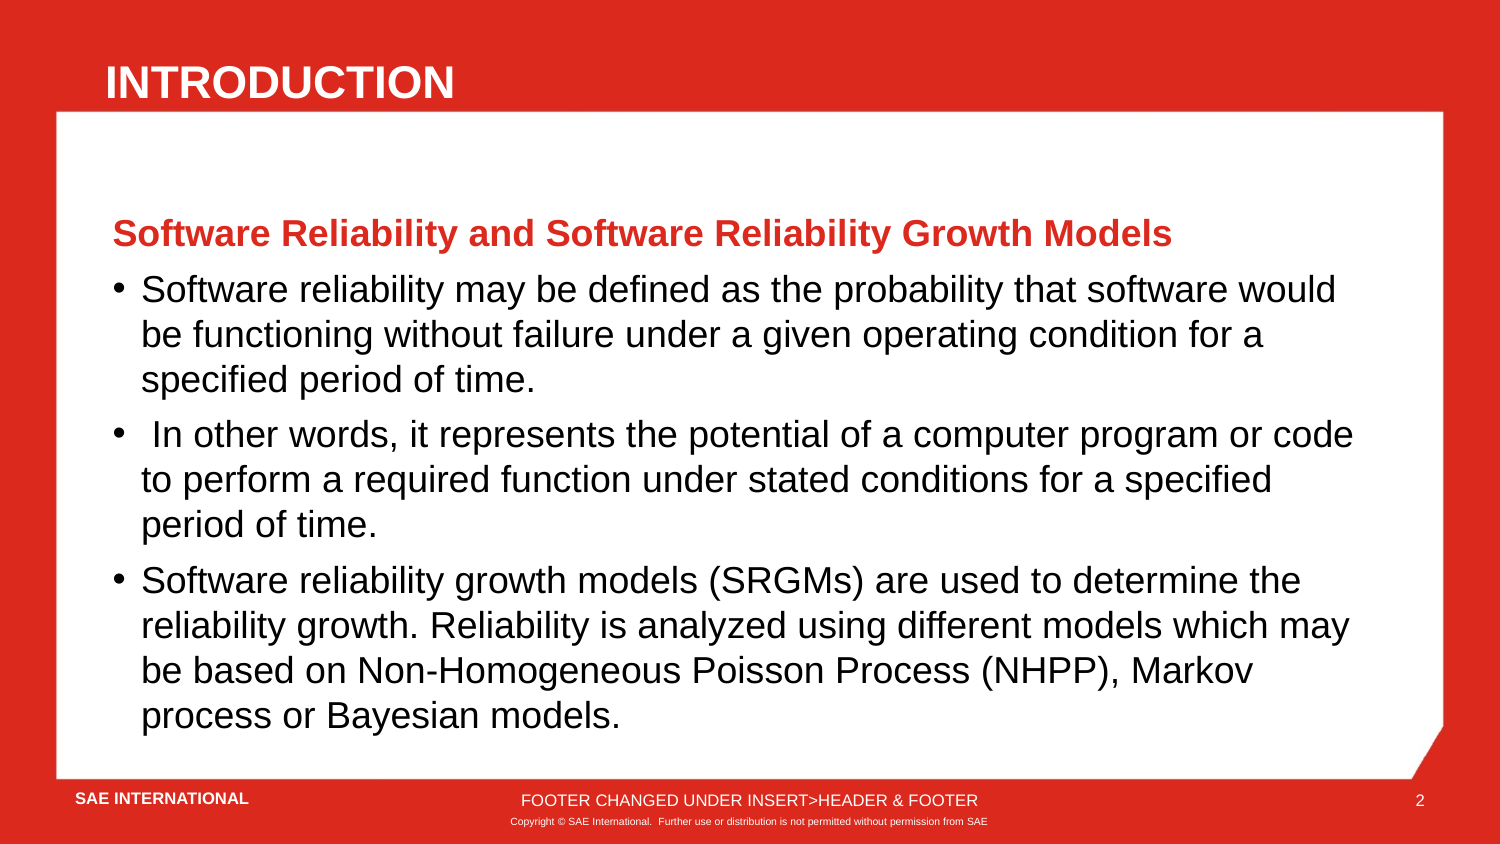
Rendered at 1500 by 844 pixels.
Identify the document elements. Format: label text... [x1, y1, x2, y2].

slide_number 2 [1372, 788, 1425, 810]
text_box INTRODUCTION [104, 59, 1350, 280]
picture [0, 0, 1499, 844]
list Software Reliability and Software Reliability Growth Models Software reliability may be defined as the probability that software would be functioning without failure under a given operating condition for a specified period of time. In other words, it represents the potential of a computer program or code to perform a required function under stated conditions for a specified period of time. Software reliability growth models (SRGMs) are used to determine the reliability growth. Reliability is analyzed using different models which may be based on Non-Homogeneous Poisson Process (NHPP), Markov process or Bayesian models. [112, 209, 1372, 810]
